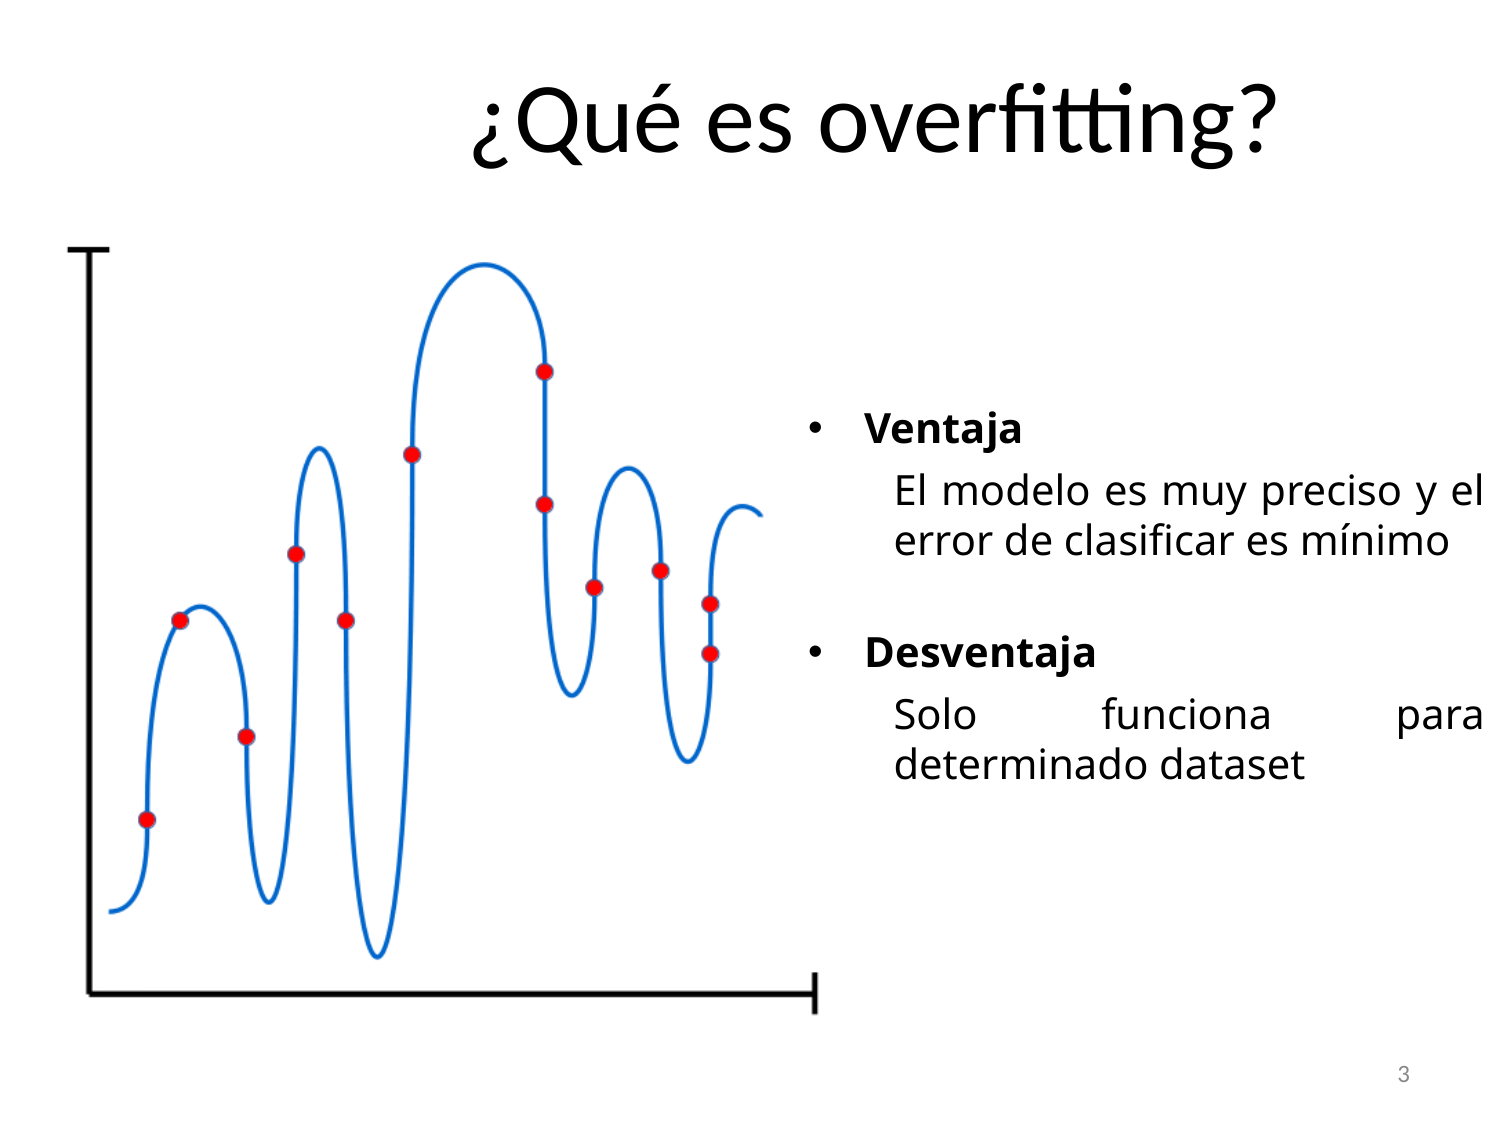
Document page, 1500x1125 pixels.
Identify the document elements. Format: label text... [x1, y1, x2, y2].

picture [38, 214, 868, 1043]
slide_number 3 [1074, 1042, 1425, 1103]
text_box Ventaja El modelo es muy preciso y el error de clasificar es mínimo Desventaja Solo funciona para determinado dataset [871, 394, 1500, 828]
text_box ¿Qué es overfitting? [452, 37, 1414, 173]
